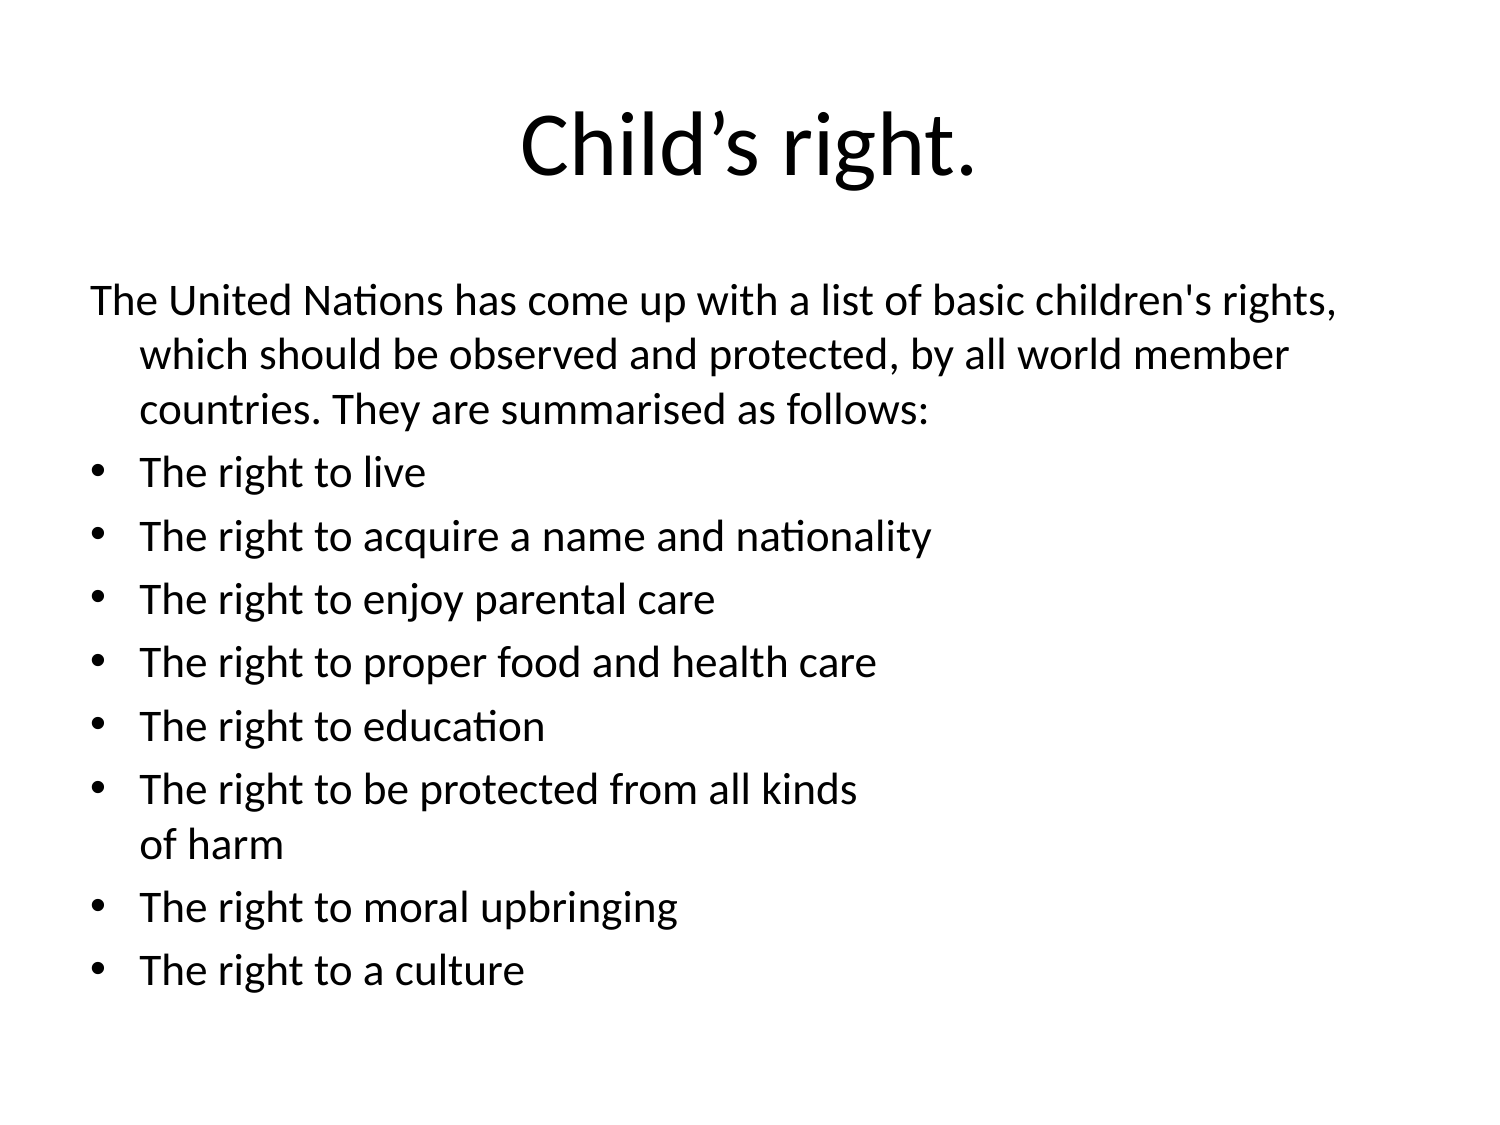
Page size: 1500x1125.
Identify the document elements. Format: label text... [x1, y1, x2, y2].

title Child’s right. [75, 45, 1425, 233]
list The United Nations has come up with a list of basic children's rights, which should be observed and protected, by all world member countries. They are summarised as follows: The right to live The right to acquire a name and nationality The right to enjoy parental care The right to proper food and health care The right to education The right to be protected from all kinds of harm The right to moral upbringing The right to a culture [75, 262, 1425, 1005]
